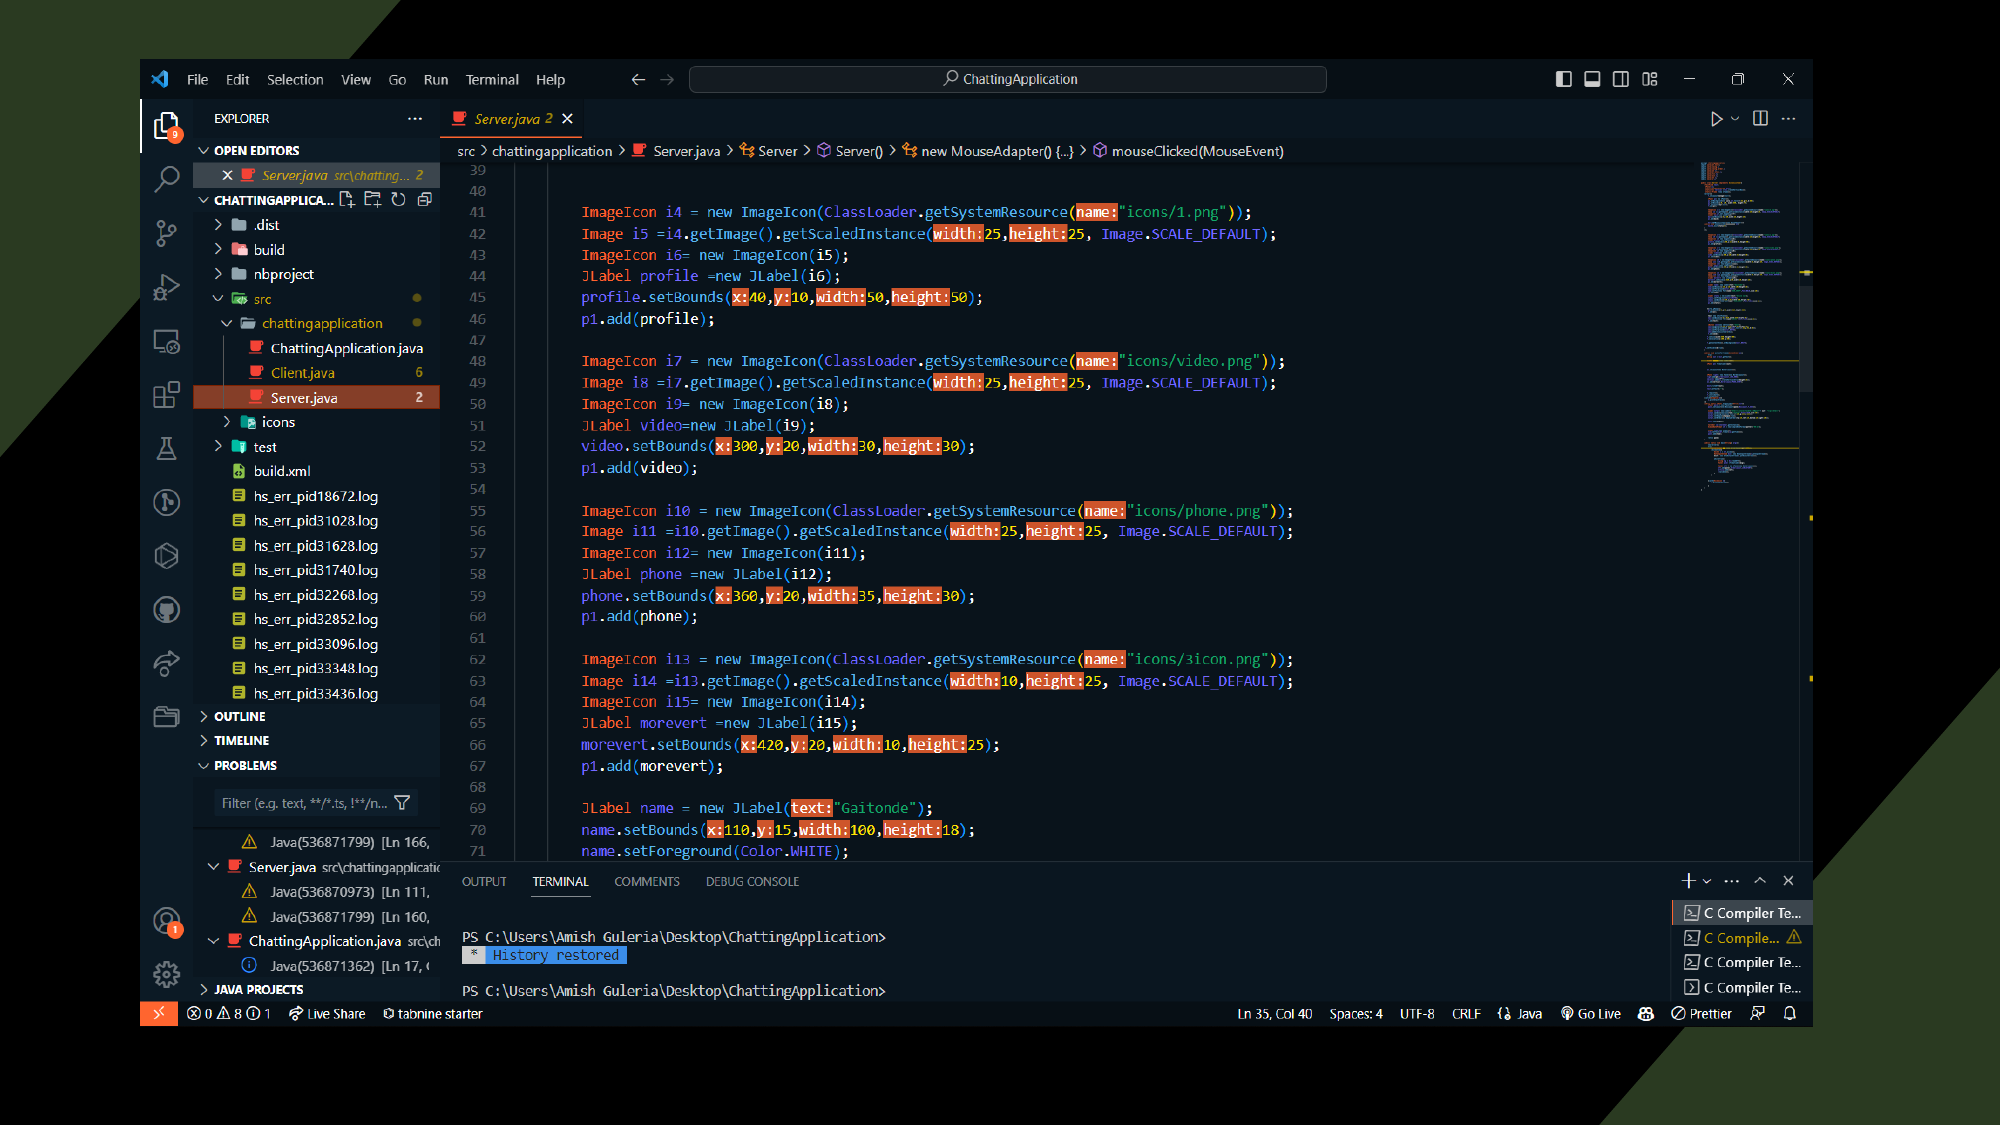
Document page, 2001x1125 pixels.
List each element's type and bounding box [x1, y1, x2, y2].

list [140, 59, 1813, 1027]
